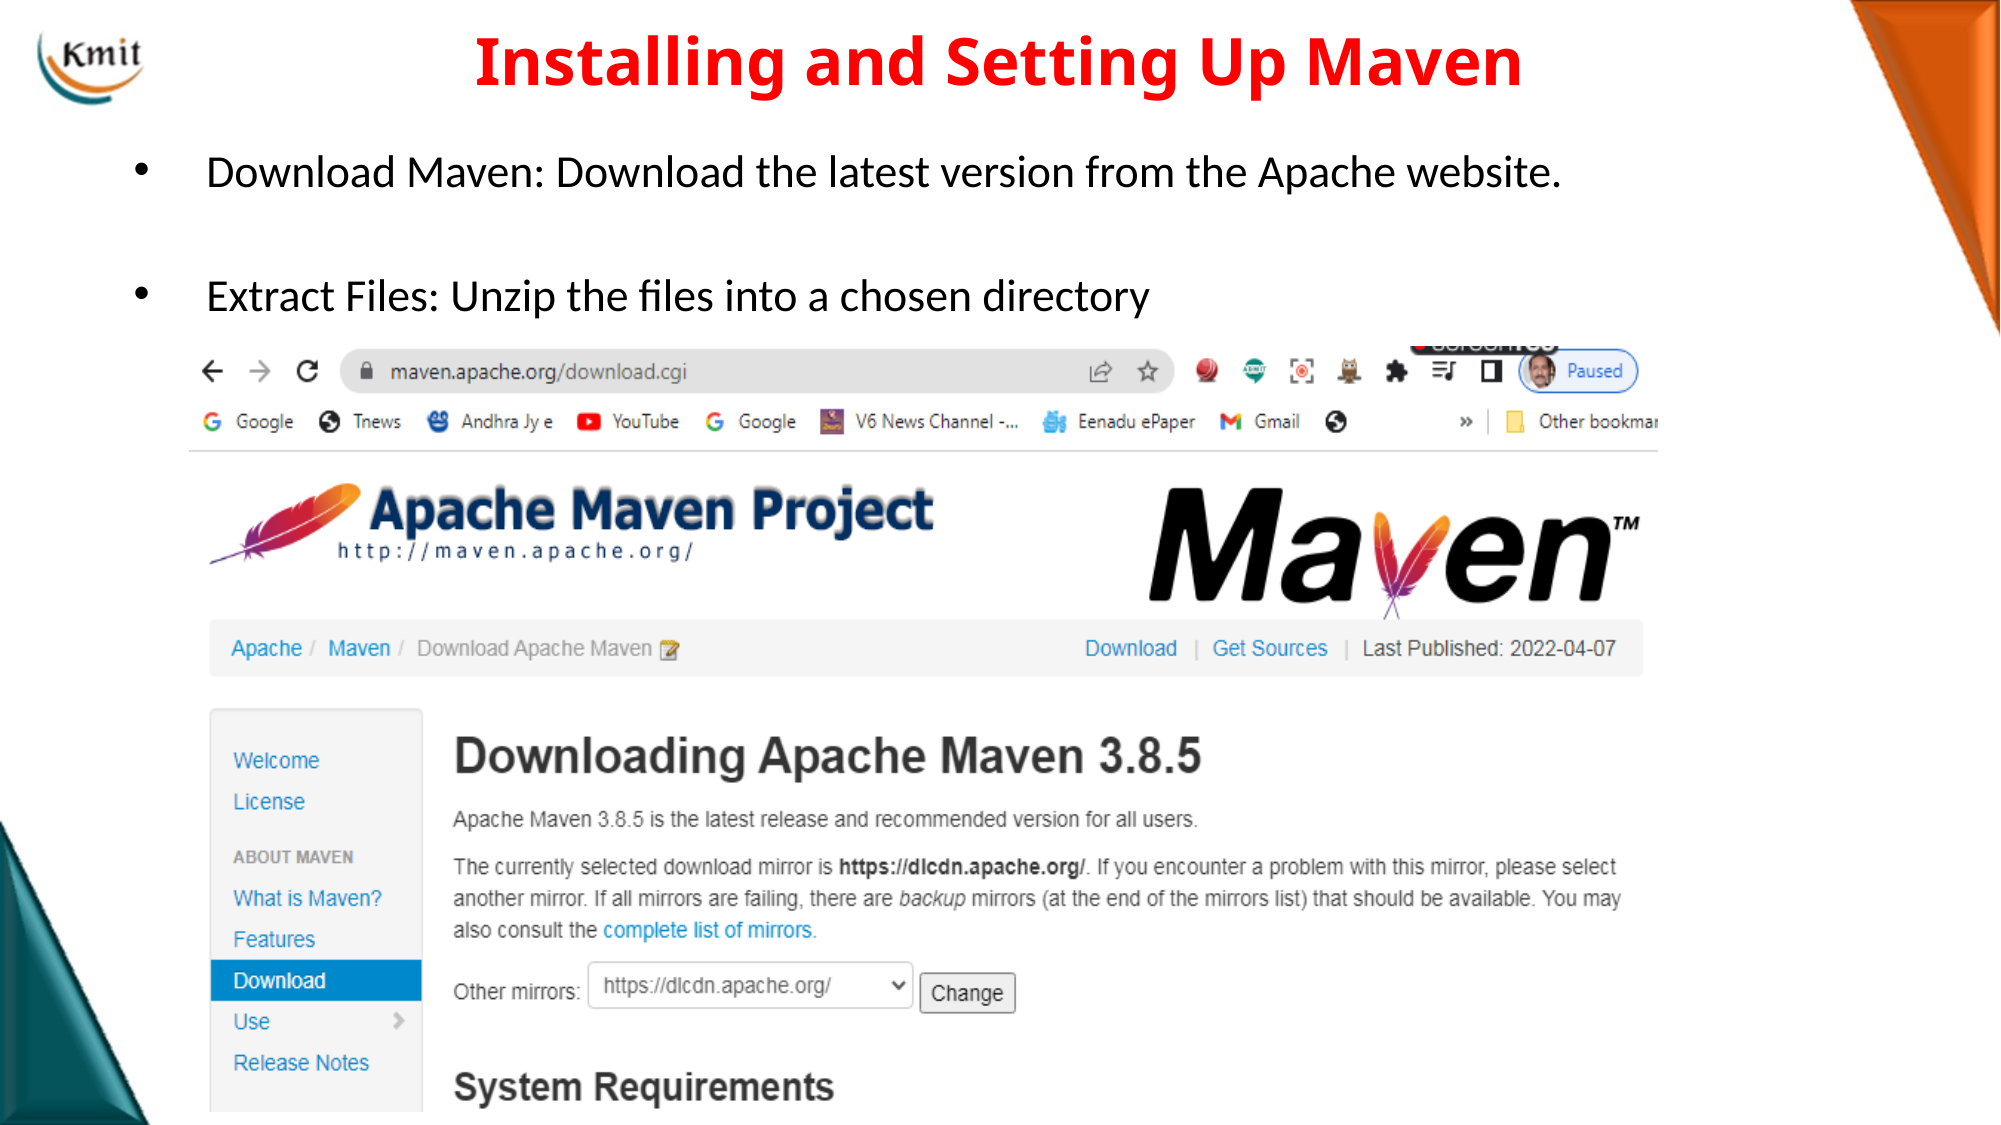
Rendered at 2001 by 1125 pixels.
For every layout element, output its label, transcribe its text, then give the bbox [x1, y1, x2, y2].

title Installing and Setting Up Maven [99, 12, 1900, 106]
picture [0, 0, 2001, 1125]
picture [189, 346, 1658, 1113]
list Download Maven: Download the latest version from the Apache website. Extract Files: Unzip the files into a chosen directory [117, 79, 1918, 1125]
